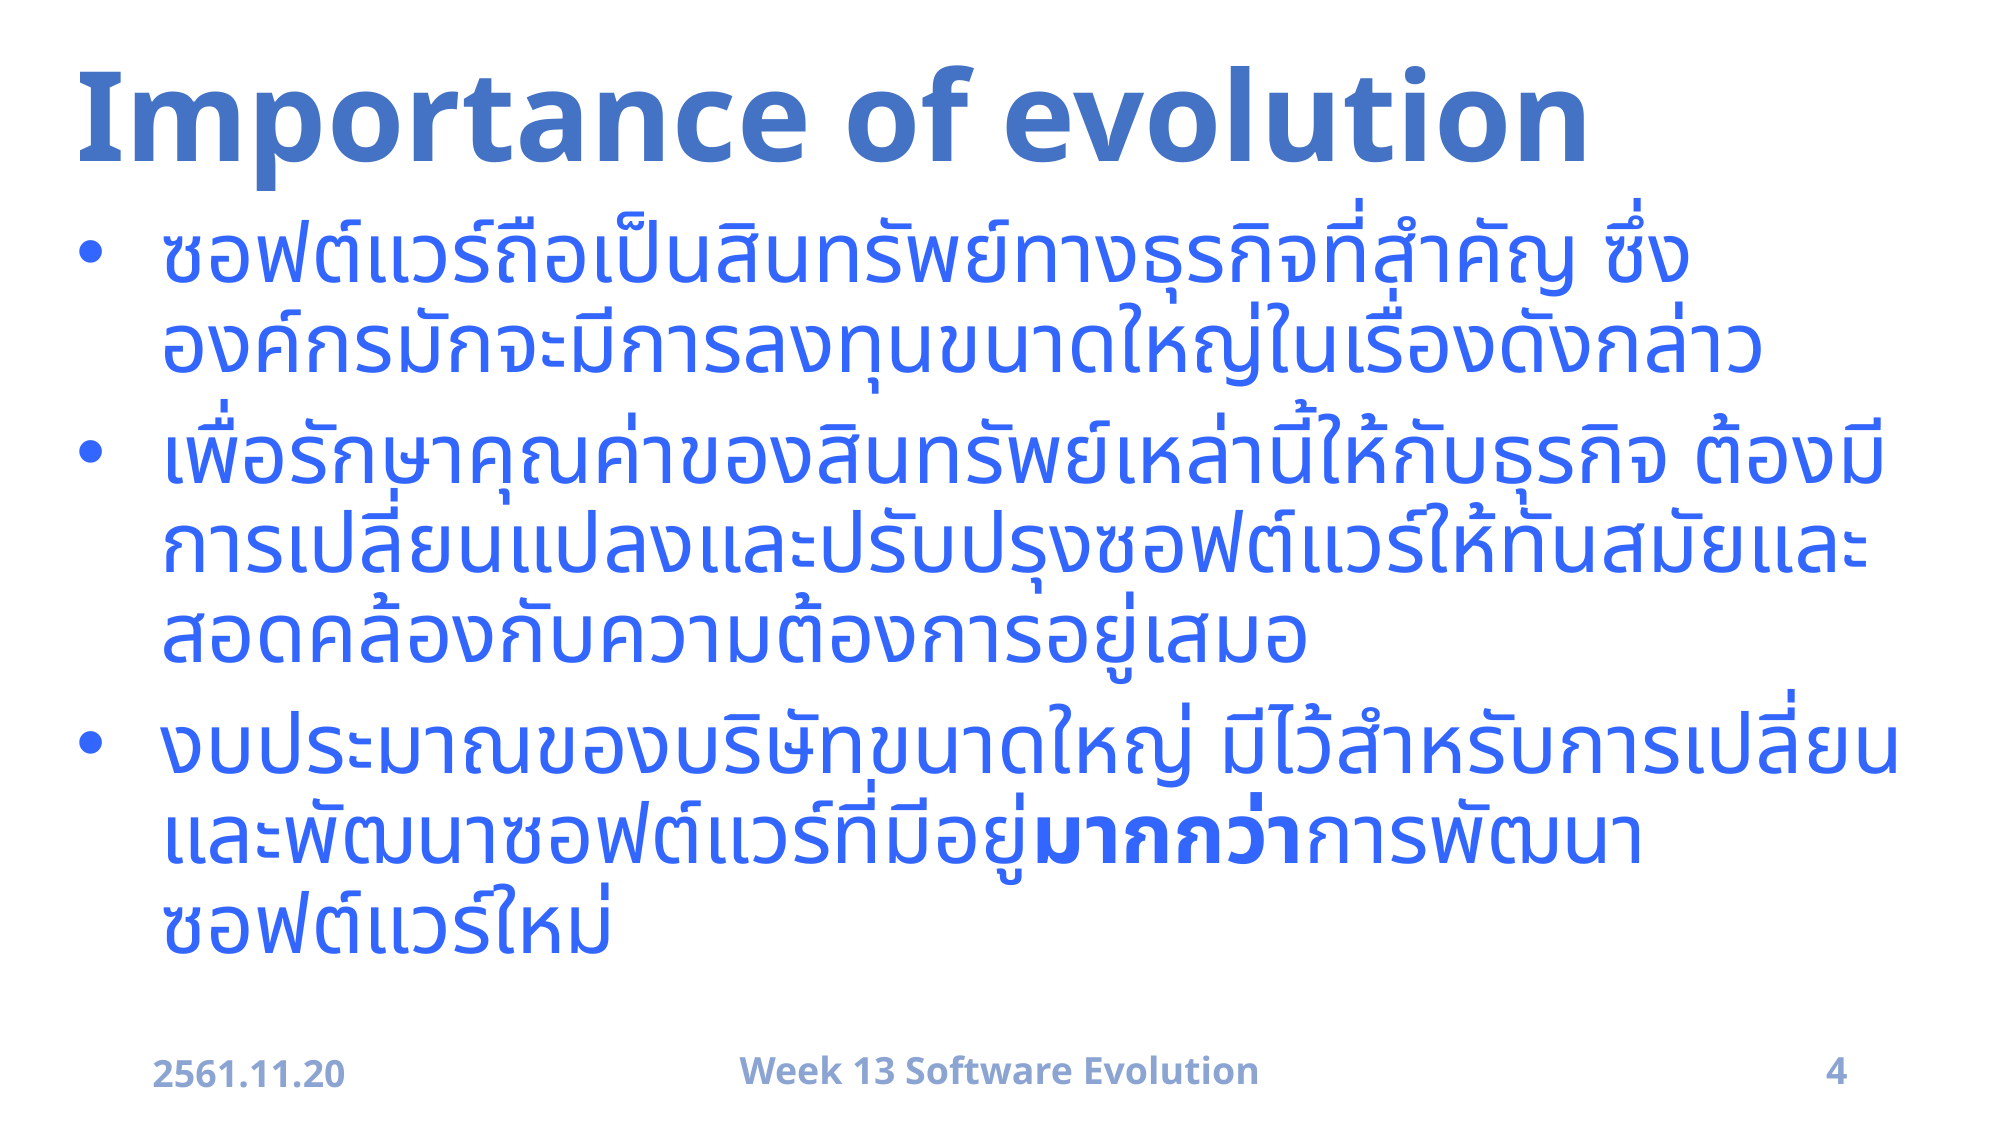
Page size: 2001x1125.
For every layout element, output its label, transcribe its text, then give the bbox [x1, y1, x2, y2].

footer Week 13 Software Evolution [662, 1042, 1338, 1103]
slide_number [137, 1042, 588, 1103]
list ซอฟต์แวร์ถือเป็นสินทรัพย์ทางธุรกิจที่สำคัญ ซึ่งองค์กรมักจะมีการลงทุนขนาดใหญ่ในเรื่องดังกล่าว เพื่อรักษาคุณค่าของสินทรัพย์เหล่านี้ให้กับธุรกิจ ต้องมีการเปลี่ยนแปลงและปรับปรุงซอฟต์แวร์ให้ทันสมัยและสอดคล้องกับความต้องการอยู่เสมอ งบประมาณของบริษัทขนาดใหญ่ มีไว้สำหรับการเปลี่ยนและพัฒนาซอฟต์แวร์ที่มีอยู่มากกว่าการพัฒนาซอฟต์แวร์ใหม่ [61, 203, 1932, 1014]
title Importance of evolution [61, 39, 1932, 203]
slide_number 4 [1412, 1042, 1863, 1103]
